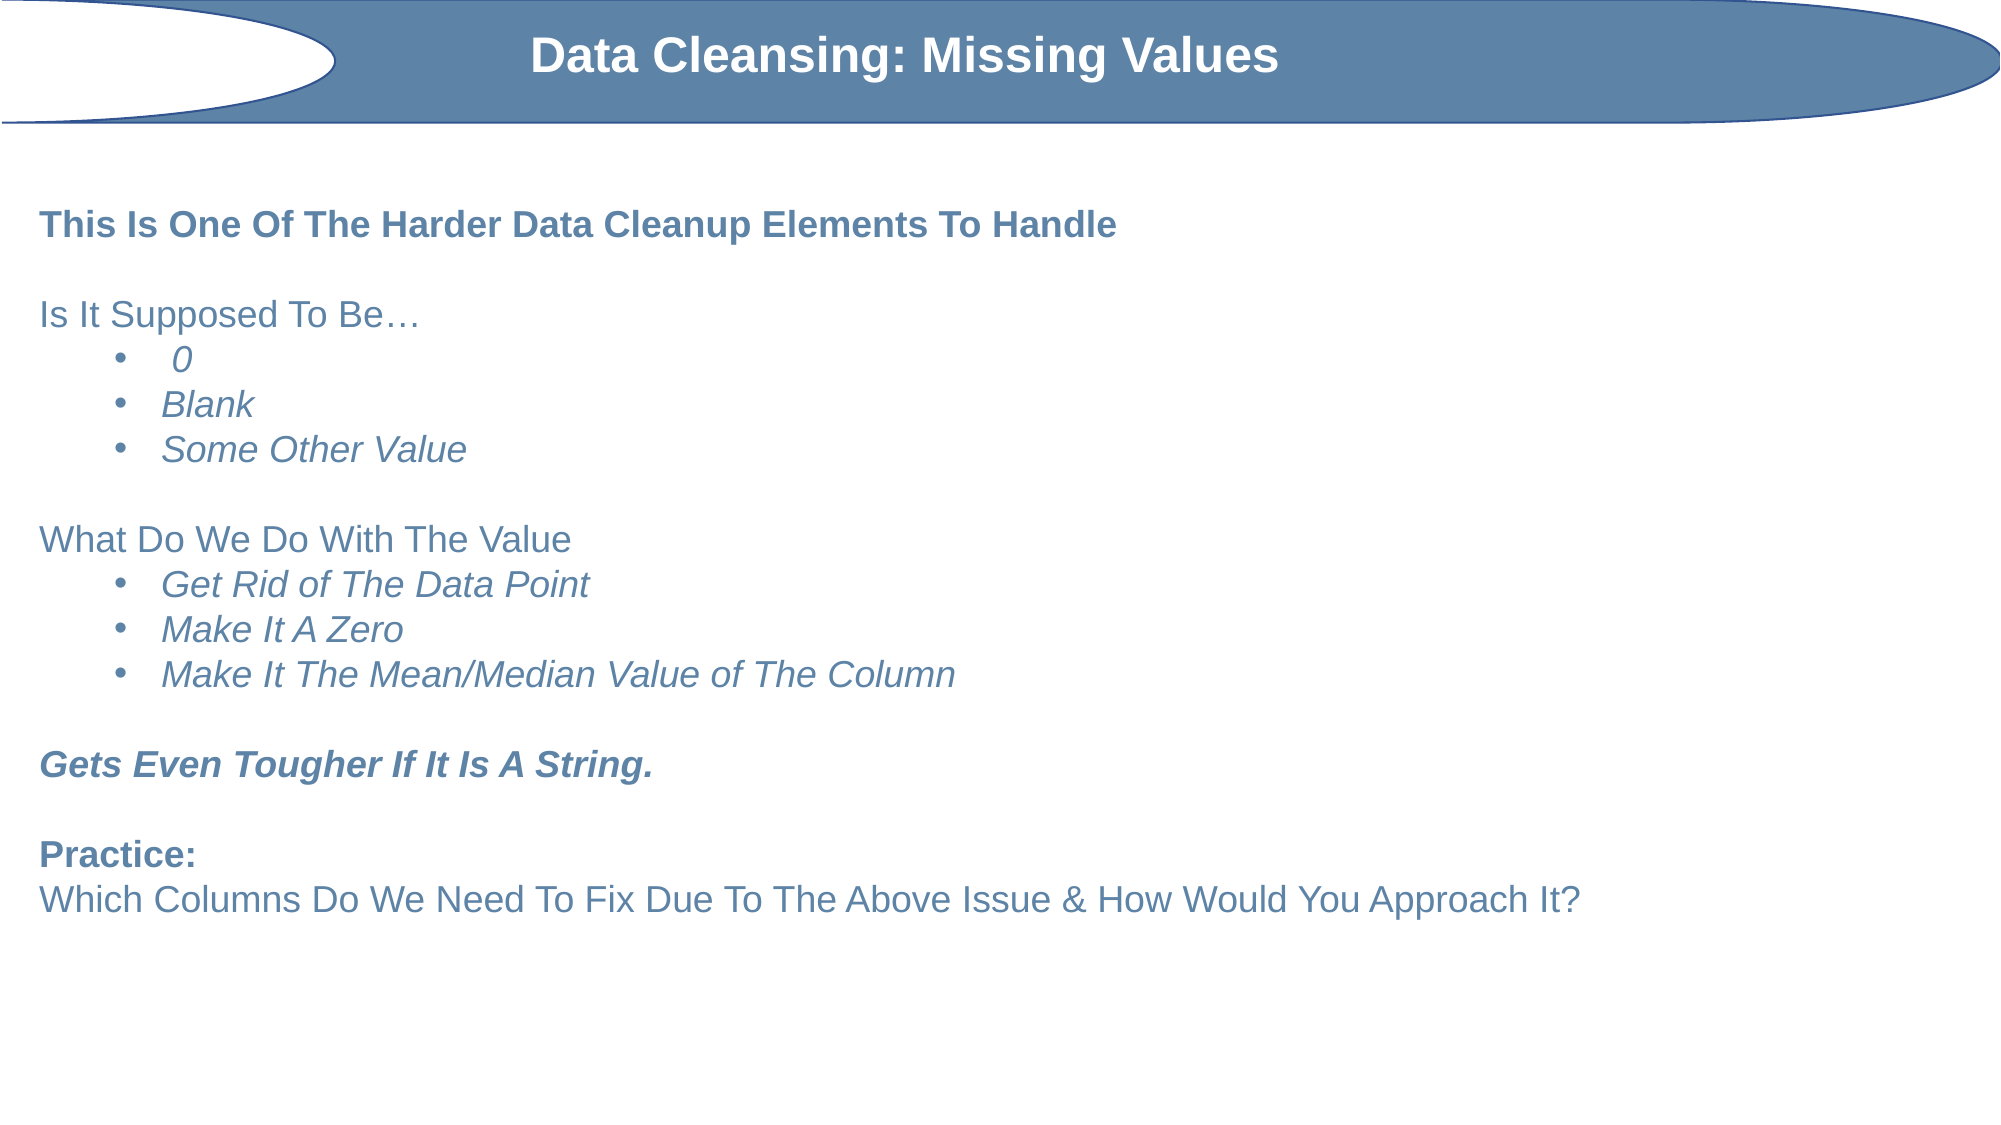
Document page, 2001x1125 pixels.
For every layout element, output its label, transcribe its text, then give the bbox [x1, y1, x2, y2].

text_box [1, 0, 2000, 124]
subtitle Data Cleansing: Missing Values [416, 21, 1394, 102]
text_box This Is One Of The Harder Data Cleanup Elements To Handle Is It Supposed To Be… 0 Blank Some Other Value What Do We Do With The Value Get Rid of The Data Point Make It A Zero Make It The Mean/Median Value of The Column Gets Even Tougher If It Is A String. Practice: Which Columns Do We Need To Fix Due To The Above Issue & How Would You Approach It? [24, 192, 1863, 973]
